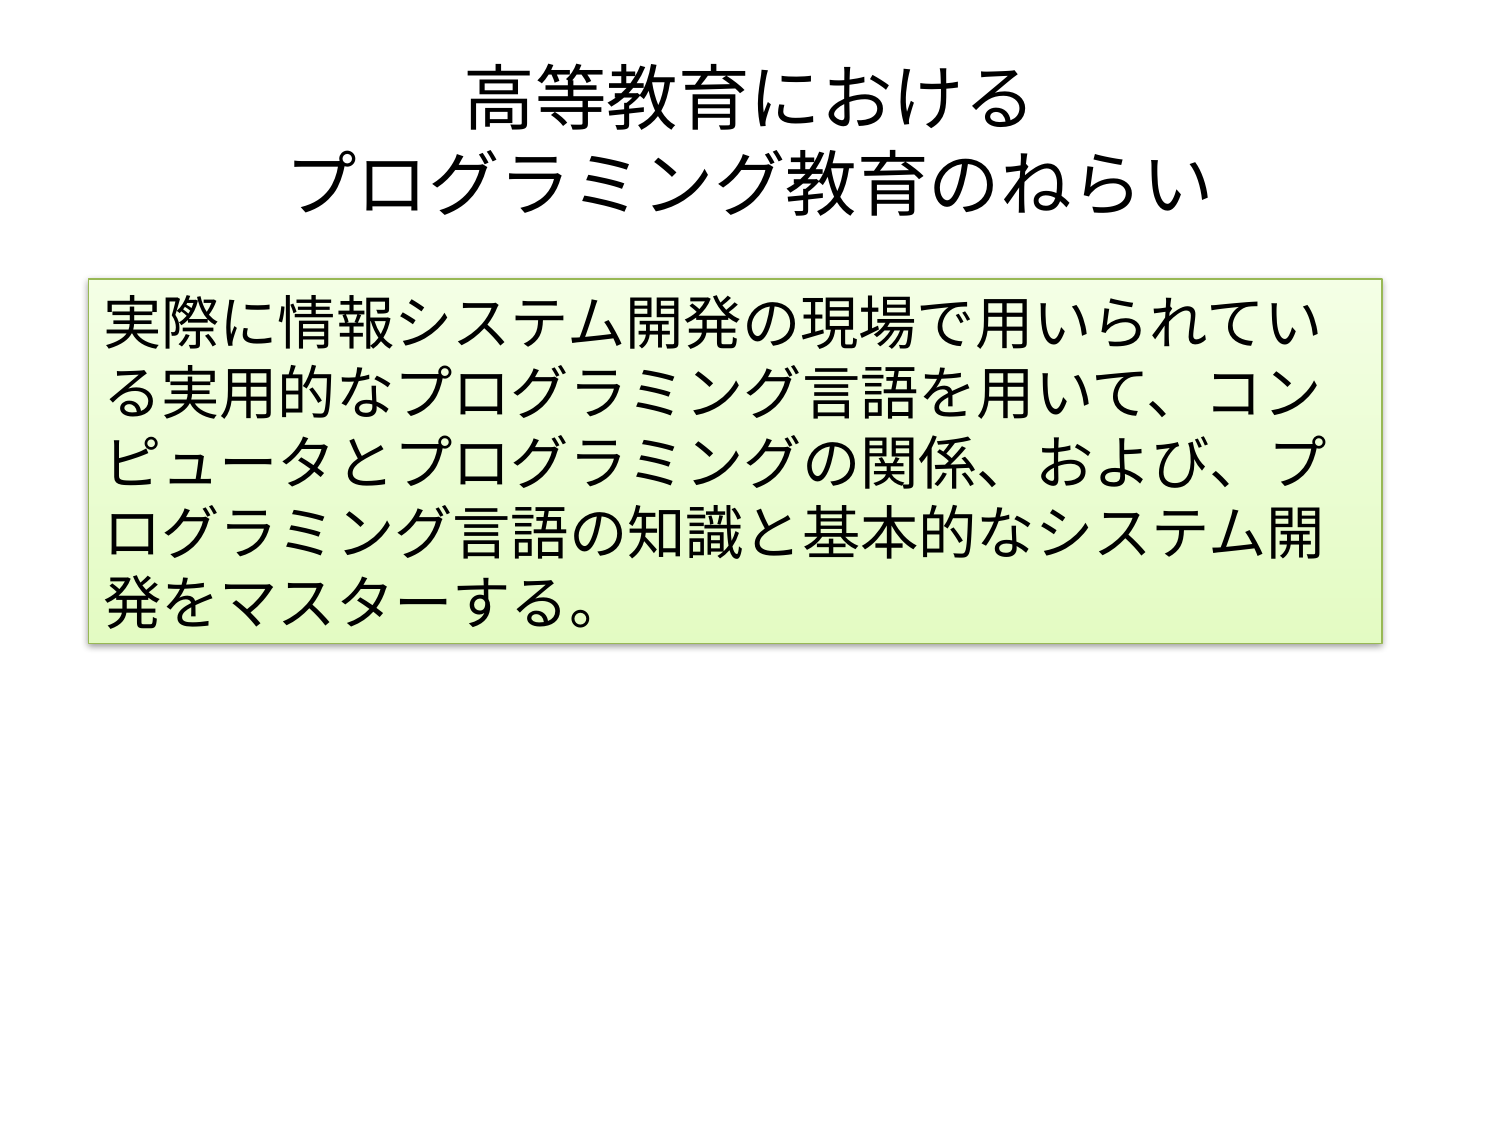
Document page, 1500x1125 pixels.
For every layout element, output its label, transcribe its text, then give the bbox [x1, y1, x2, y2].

text_box 実際に情報システム開発の現場で用いられている実用的なプログラミング言語を用いて、コンピュータとプログラミングの関係、および、プログラミング言語の知識と基本的なシステム開発をマスターする。 [88, 278, 1383, 644]
title 高等教育における プログラミング教育のねらい [75, 45, 1425, 233]
